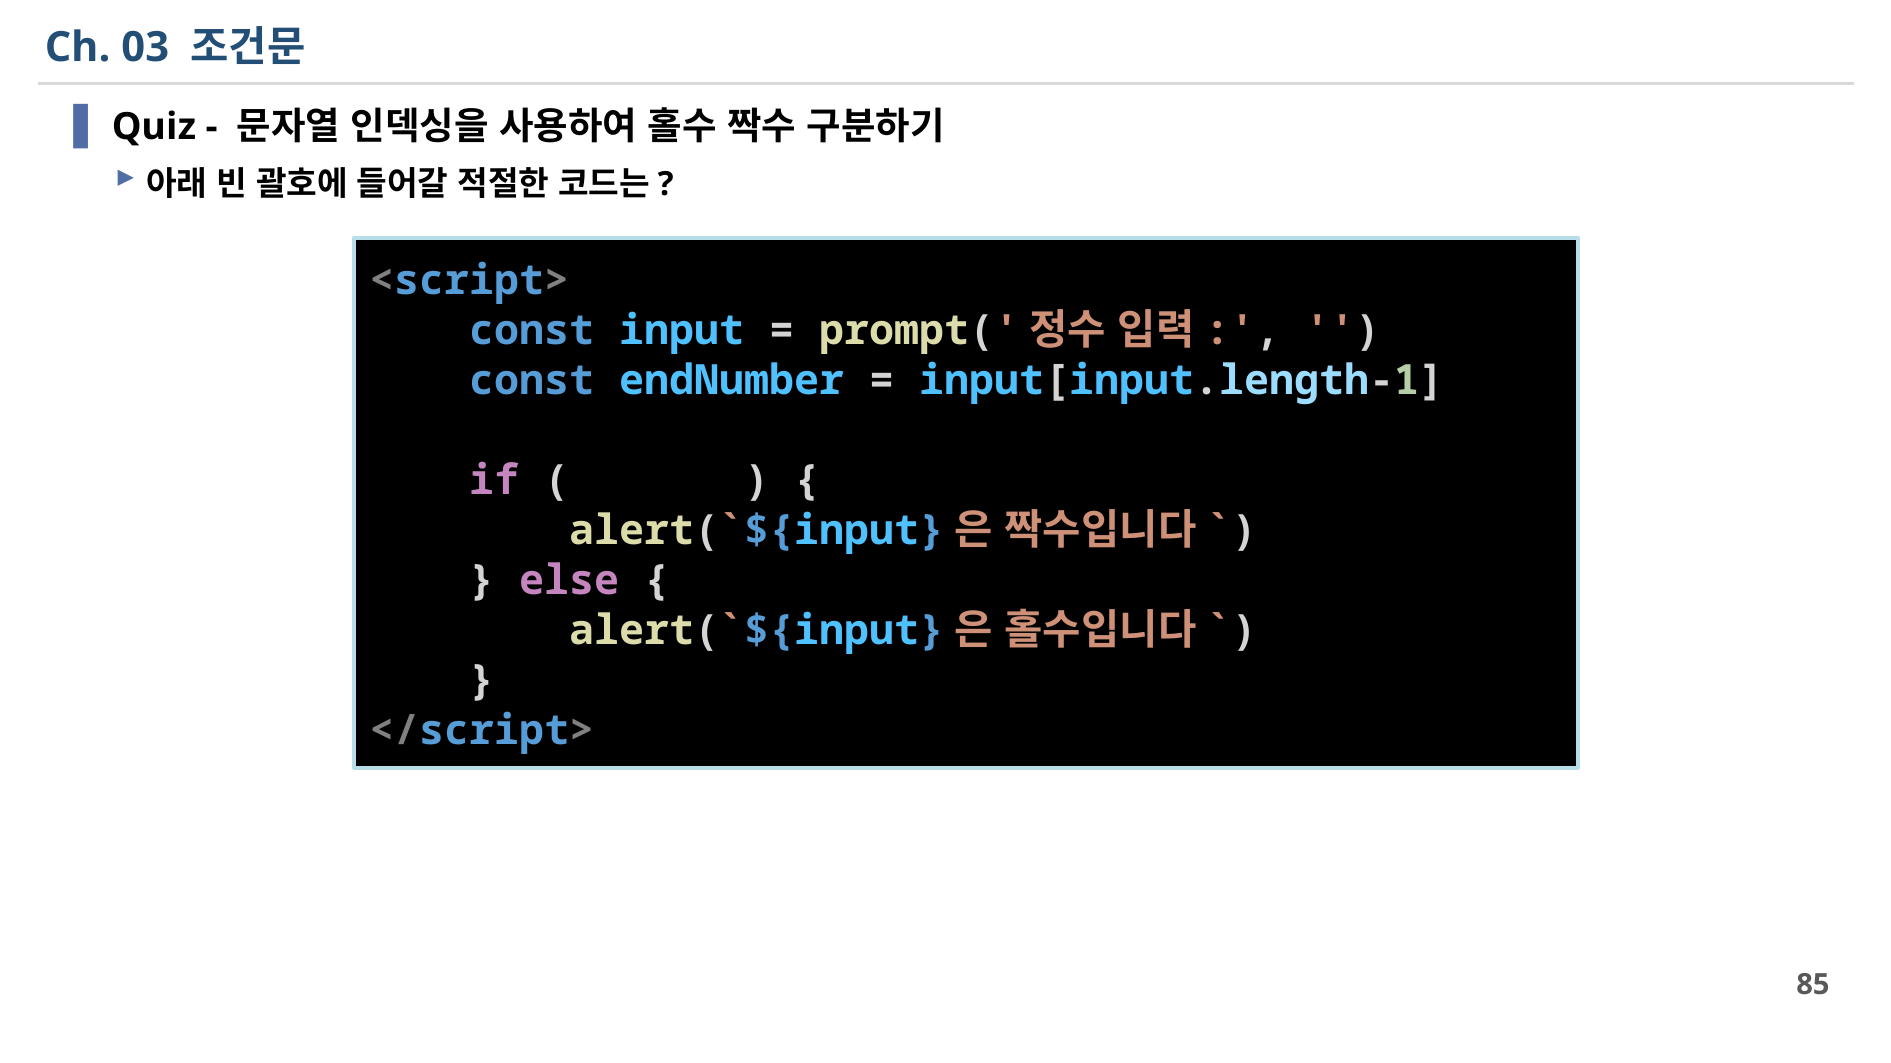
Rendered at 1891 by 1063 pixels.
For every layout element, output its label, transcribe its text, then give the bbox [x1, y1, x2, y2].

text_box <script> const input = prompt('정수 입력:', '') const endNumber = input[input.length-1] if ( ) { alert(`${input}은 짝수입니다`) } else { alert(`${input}은 홀수입니다`) } </script> [352, 236, 1580, 770]
slide_number 85 [1703, 956, 1845, 1014]
title Ch. 03 조건문 [29, 11, 1809, 78]
list Quiz - 문자열 인덱싱을 사용하여 홀수 짝수 구분하기 아래 빈 괄호에 들어갈 적절한 코드는? [43, 94, 1845, 382]
